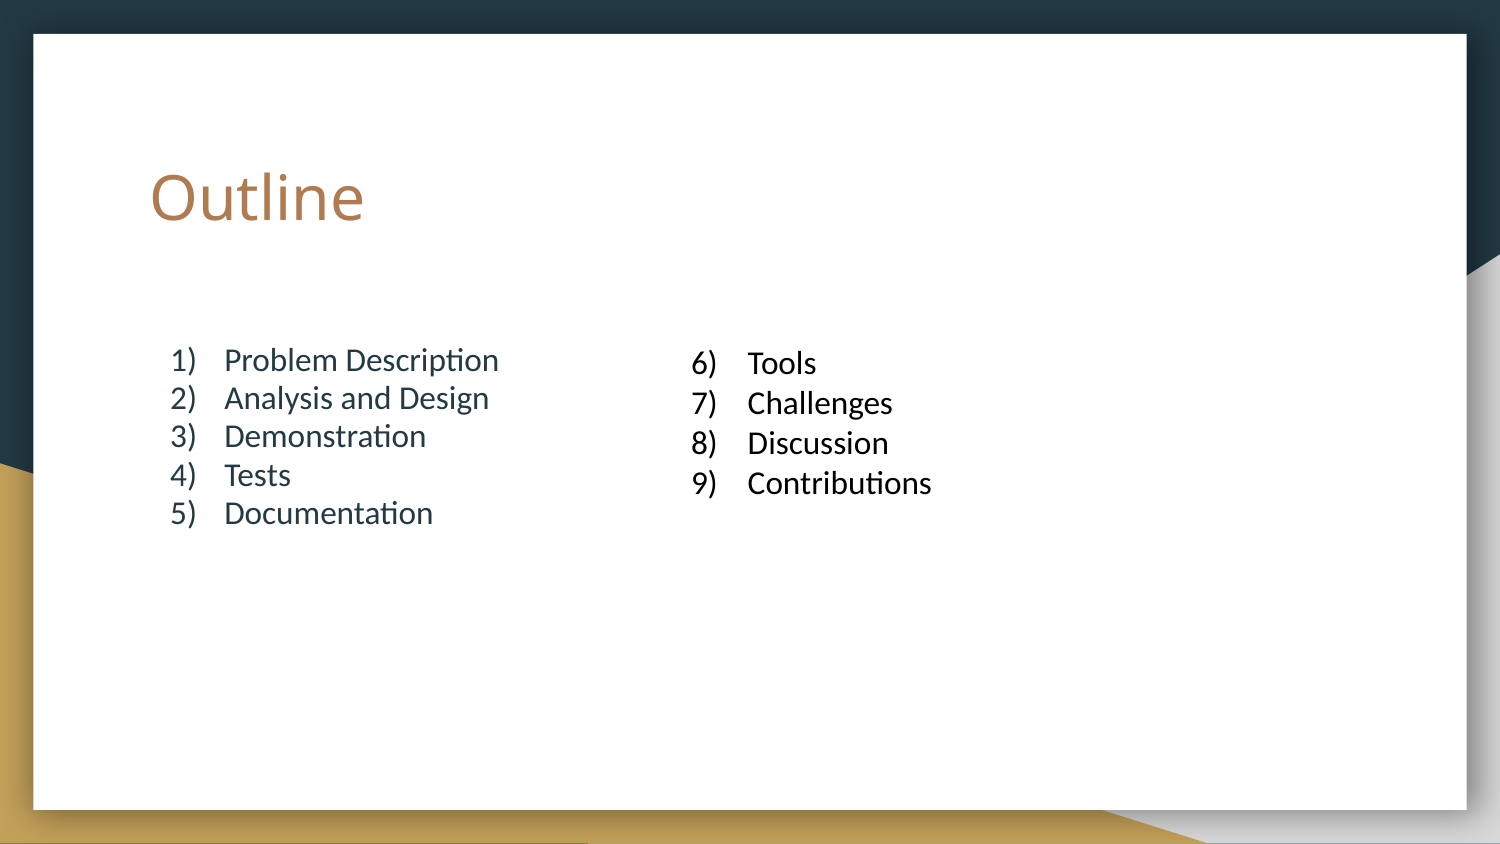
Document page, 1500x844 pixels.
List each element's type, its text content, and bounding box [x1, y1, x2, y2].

list Problem Description Analysis and Design Demonstration Tests Documentation [134, 326, 677, 729]
title Outline [134, 138, 1366, 296]
text_box 6) Tools 7) Challenges 8) Discussion 9) Contributions [676, 326, 1276, 517]
